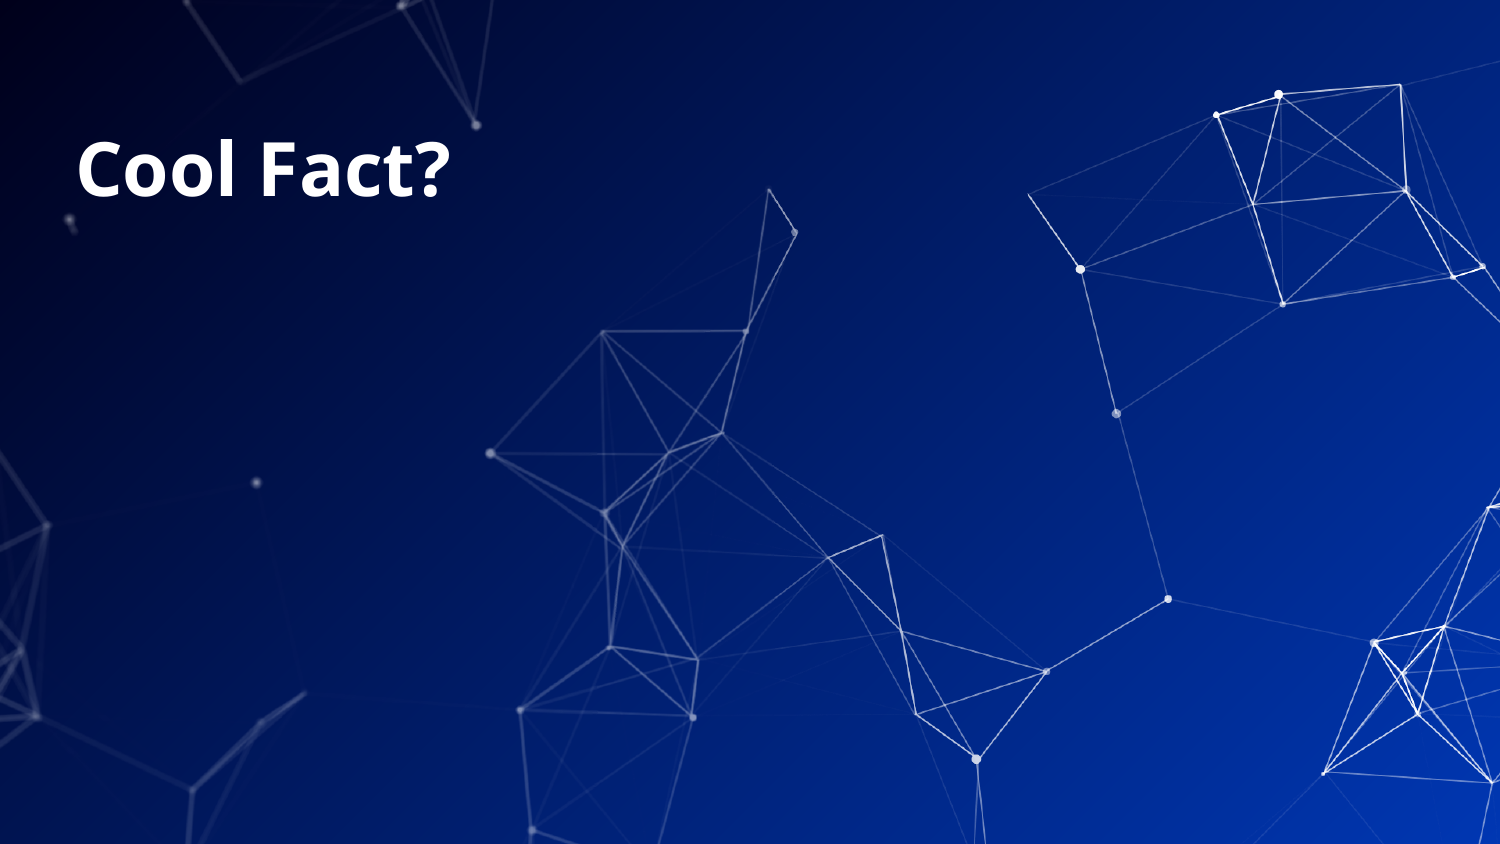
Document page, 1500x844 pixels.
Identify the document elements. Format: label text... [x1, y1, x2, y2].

picture [0, 0, 1500, 844]
title Cool Fact? [75, 71, 1064, 212]
